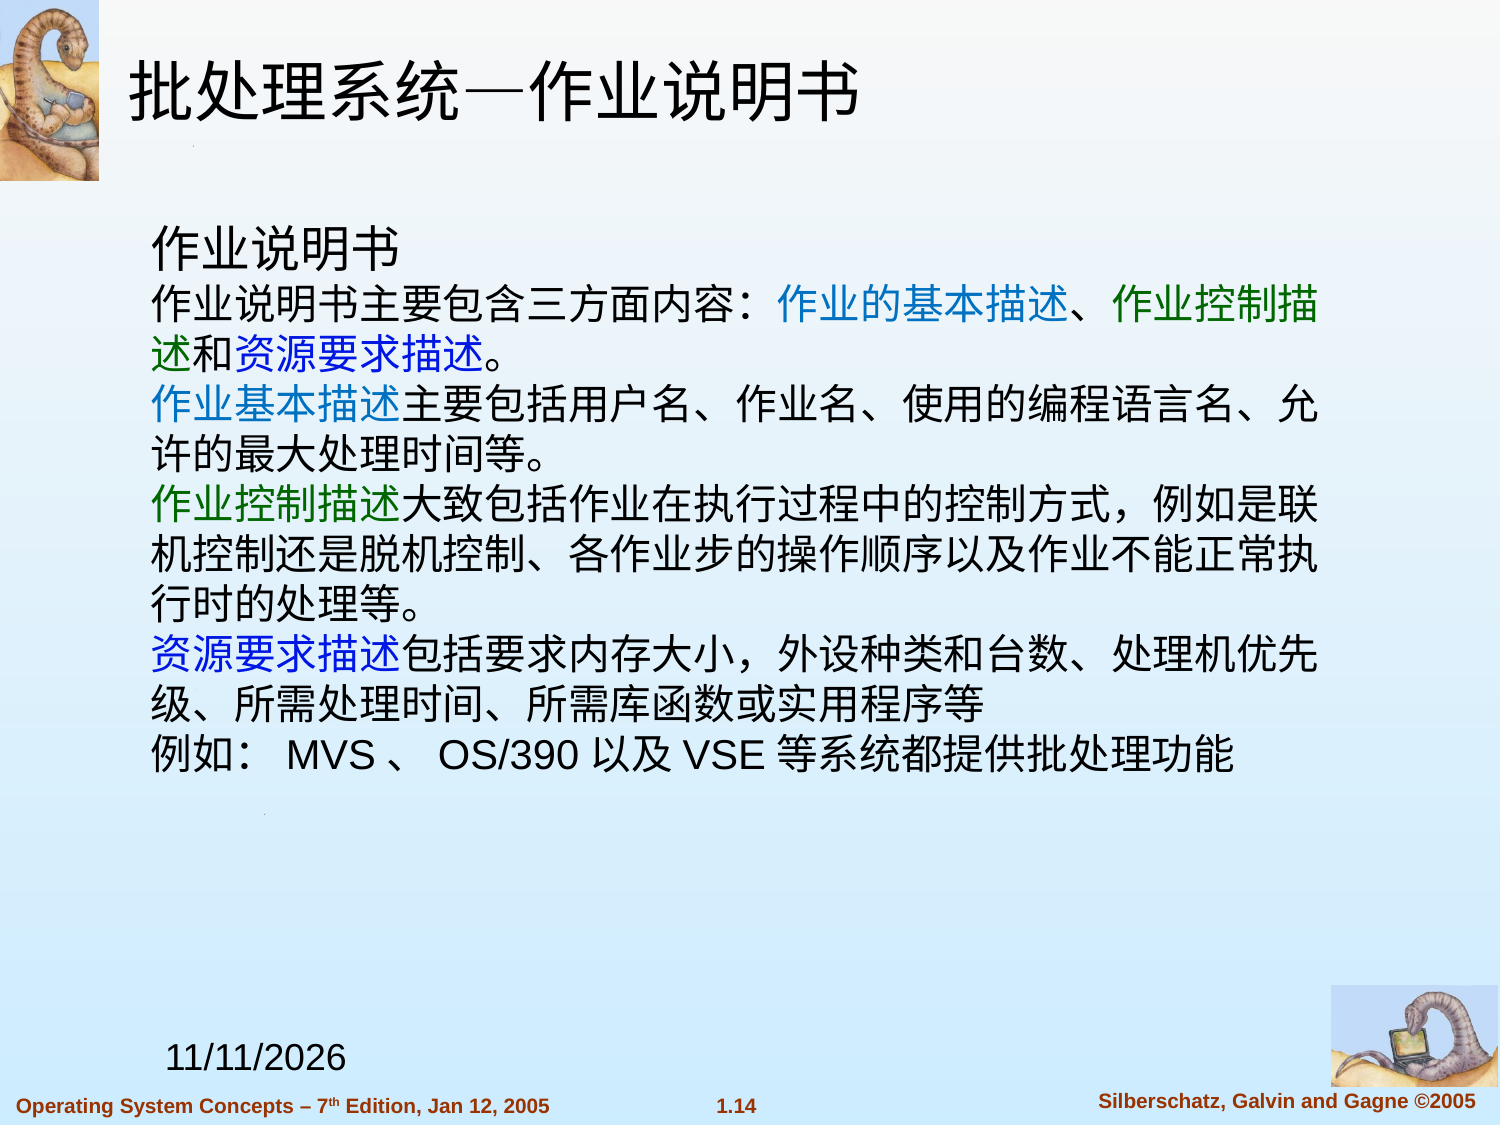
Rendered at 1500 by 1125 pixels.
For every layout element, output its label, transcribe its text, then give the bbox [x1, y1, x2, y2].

list 作业说明书 作业说明书主要包含三方面内容：作业的基本描述、作业控制描述和资源要求描述。 作业基本描述主要包括用户名、作业名、使用的编程语言名、允许的最大处理时间等。 作业控制描述大致包括作业在执行过程中的控制方式，例如是联机控制还是脱机控制、各作业步的操作顺序以及作业不能正常执行时的处理等。 资源要求描述包括要求内存大小，外设种类和台数、处理机优先级、所需处理时间、所需库函数或实用程序等 例如：MVS、OS/390以及VSE等系统都提供批处理功能 [135, 210, 1342, 946]
picture [0, 0, 99, 181]
text_box 2023/11/17 [150, 1025, 475, 1101]
title 批处理系统—作业说明书 [112, 37, 1438, 138]
picture [1331, 985, 1498, 1087]
